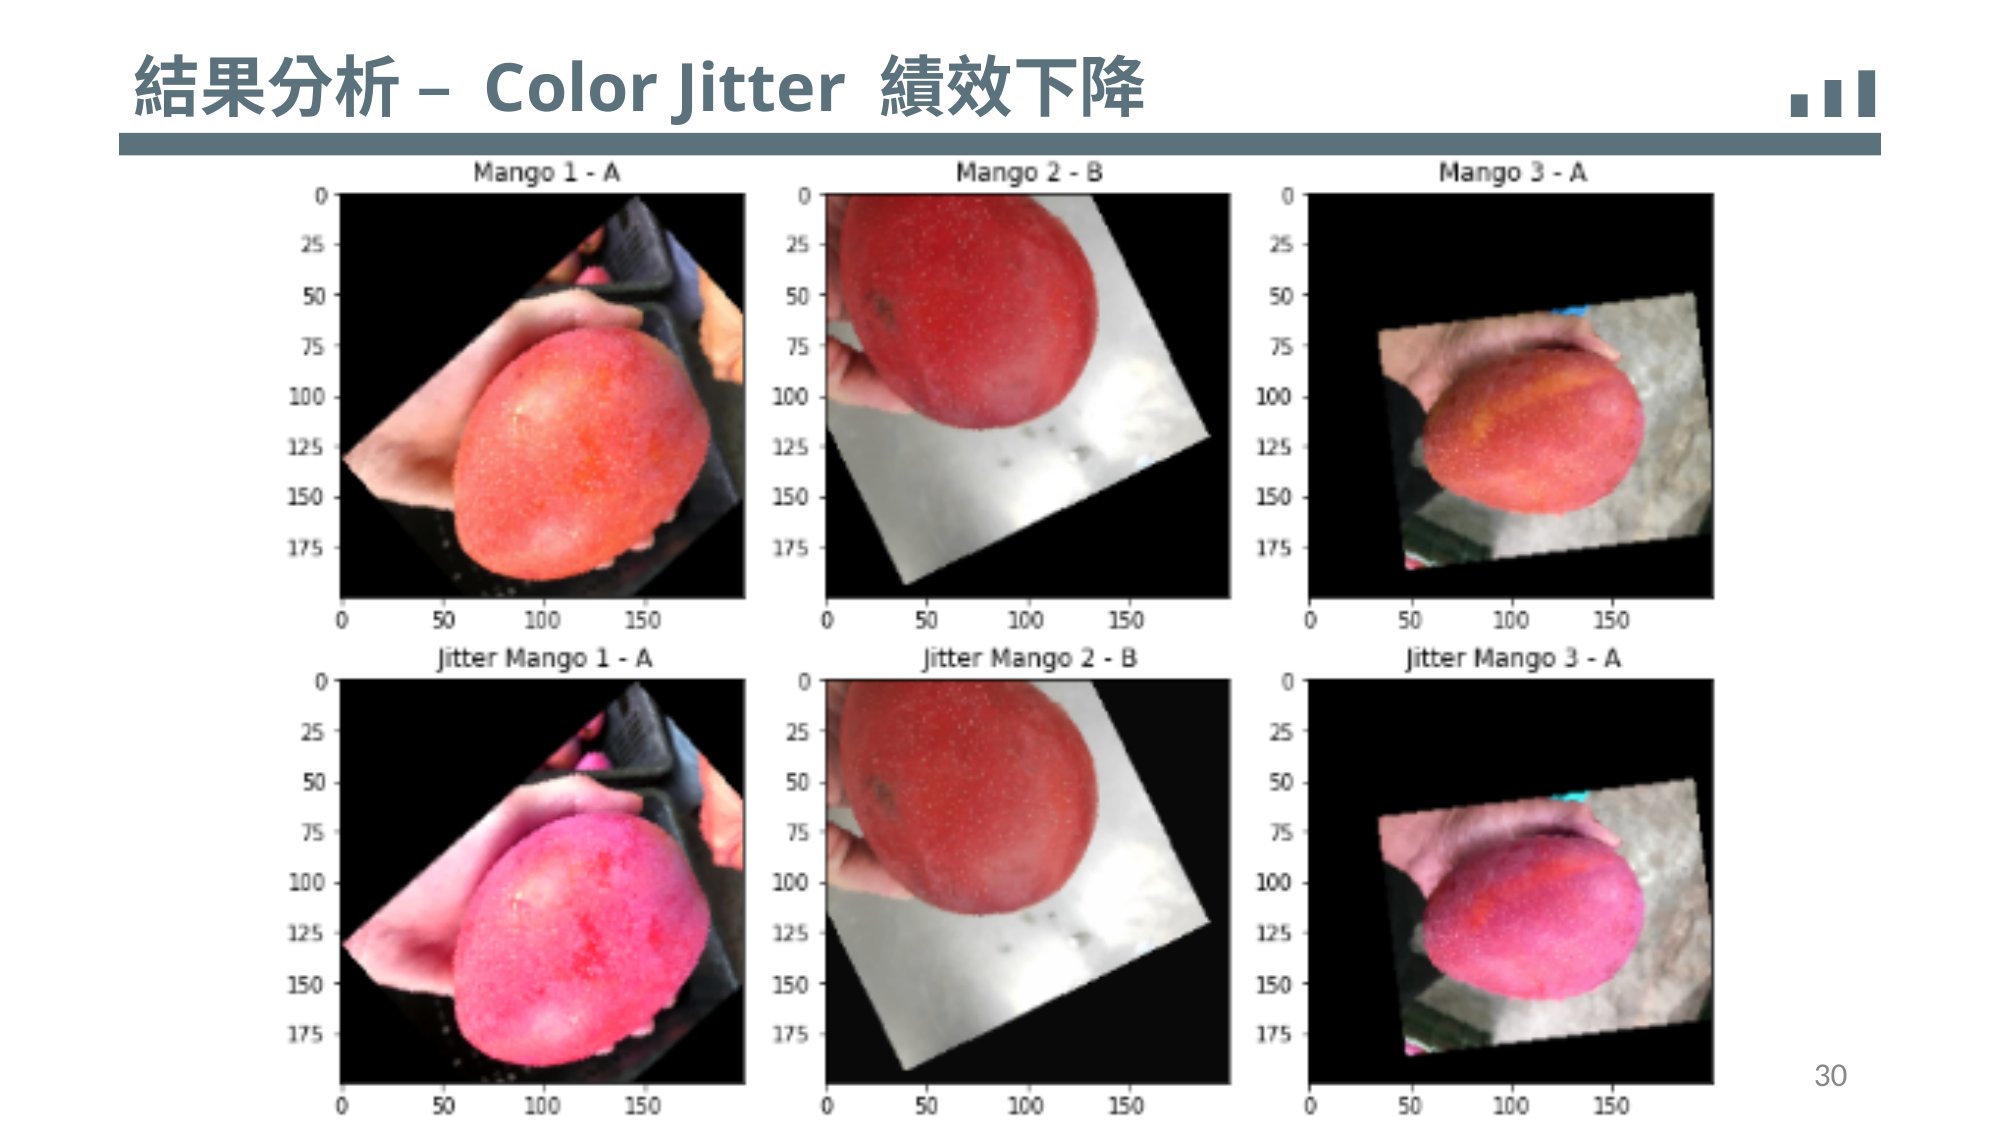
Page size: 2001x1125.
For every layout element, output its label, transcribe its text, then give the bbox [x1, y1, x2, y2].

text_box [1790, 70, 1876, 118]
picture [273, 147, 1727, 1125]
slide_number 30 [1729, 1042, 1863, 1103]
text_box 結果分析 – Color Jitter 績效下降 [119, 37, 1555, 132]
text_box [119, 132, 1881, 156]
